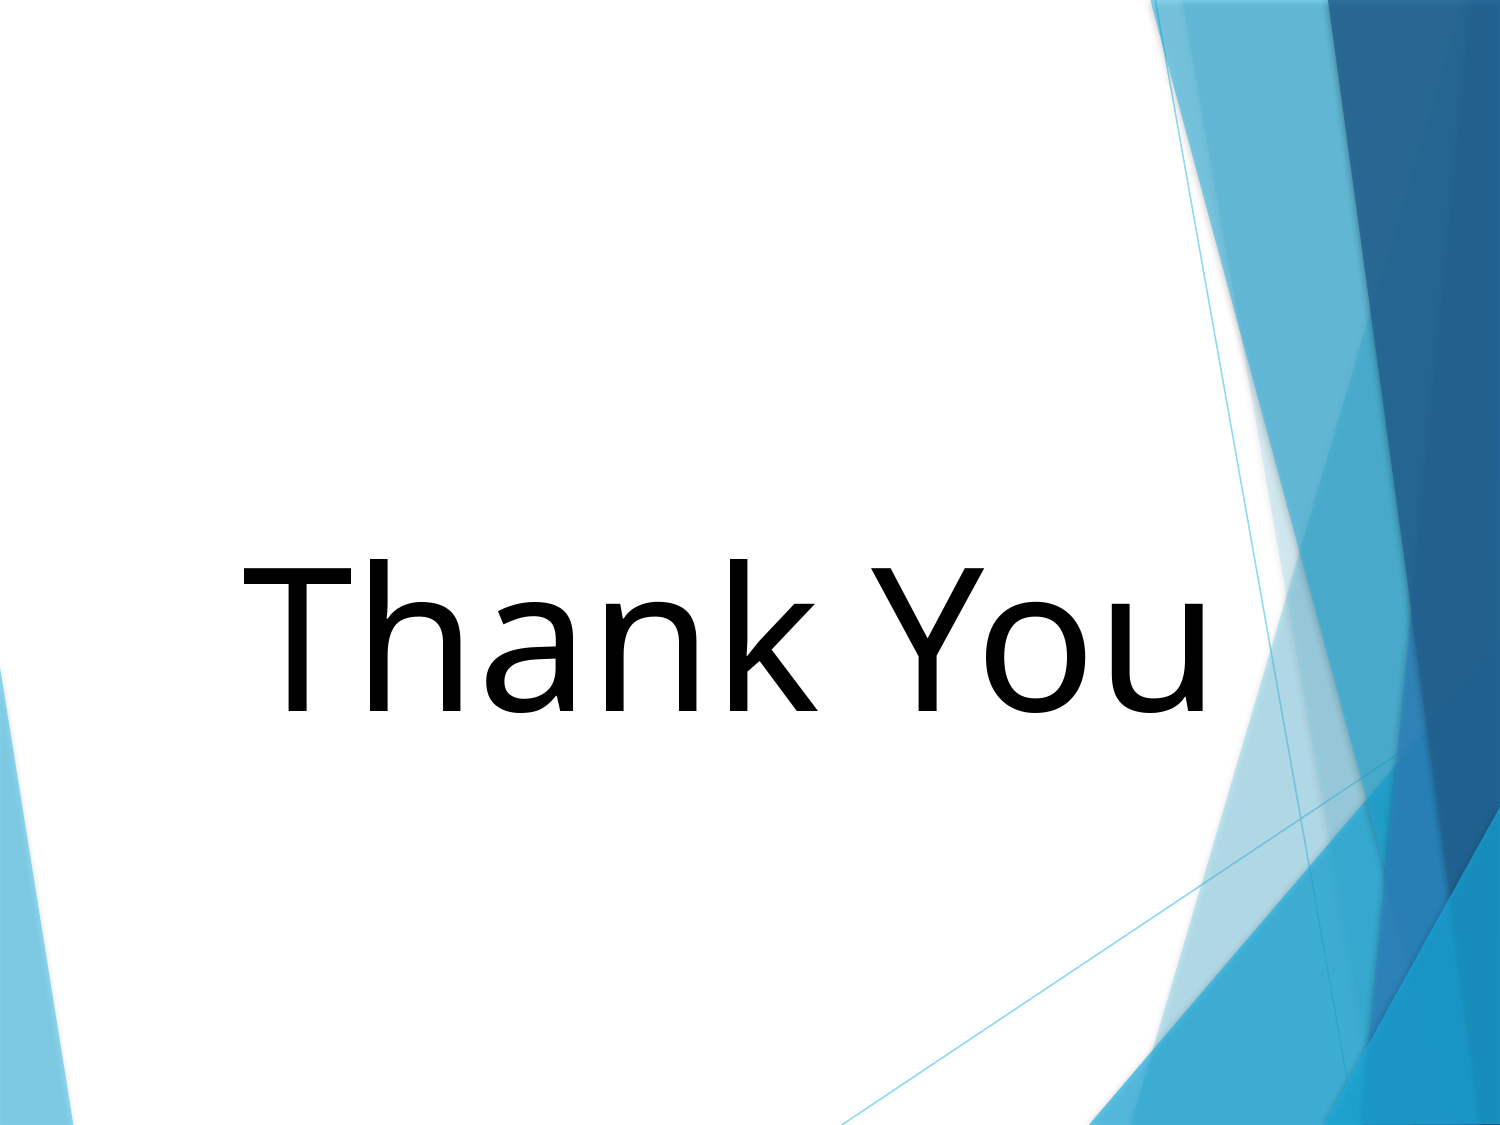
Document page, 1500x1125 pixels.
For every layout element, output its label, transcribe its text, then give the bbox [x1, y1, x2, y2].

list Thank You [187, 492, 1275, 913]
